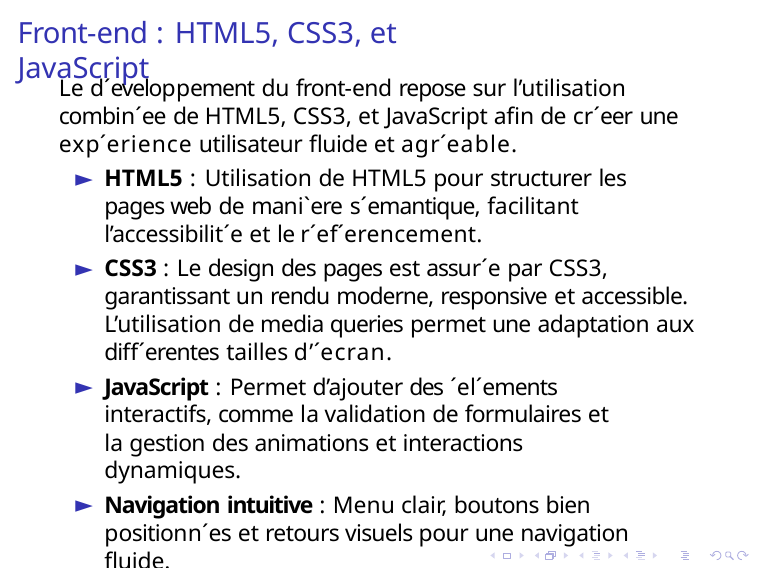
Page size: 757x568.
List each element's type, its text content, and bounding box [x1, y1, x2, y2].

title Front-end : HTML5, CSS3, et JavaScript [15, 11, 528, 110]
text_box Le d´eveloppement du front-end repose sur l’utilisation combin´ee de HTML5, CSS3, et JavaScript afin de cr´eer une exp´erience utilisateur fluide et agr´eable. HTML5 : Utilisation de HTML5 pour structurer les pages web de mani`ere s´emantique, facilitant l’accessibilit´e et le r´ef´erencement. CSS3 : Le design des pages est assur´e par CSS3, garantissant un rendu moderne, responsive et accessible. L’utilisation de media queries permet une adaptation aux diff´erentes tailles d’´ecran. JavaScript : Permet d’ajouter des ´el´ements interactifs, comme la validation de formulaires et la gestion des animations et interactions dynamiques. Navigation intuitive : Menu clair, boutons bien positionn´es et retours visuels pour une navigation fluide. [52, 71, 704, 568]
